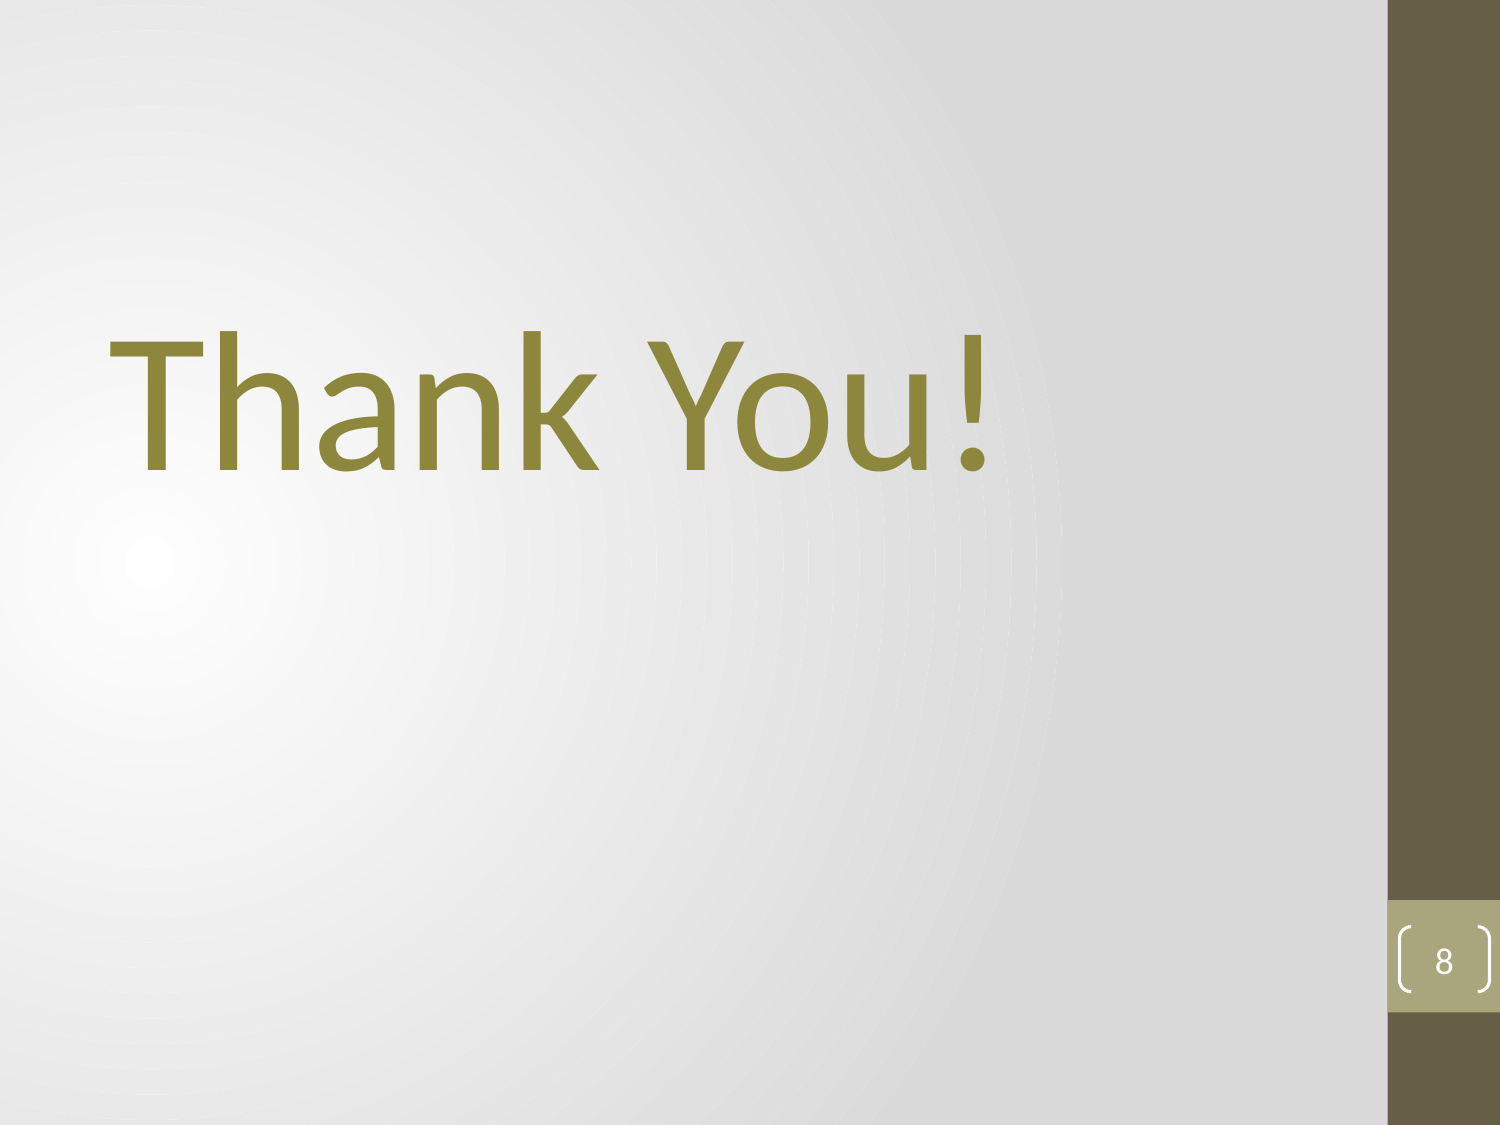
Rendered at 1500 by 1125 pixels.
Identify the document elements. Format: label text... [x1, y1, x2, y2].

list Thank You! [75, 262, 1325, 1050]
slide_number 8 [1397, 925, 1492, 994]
